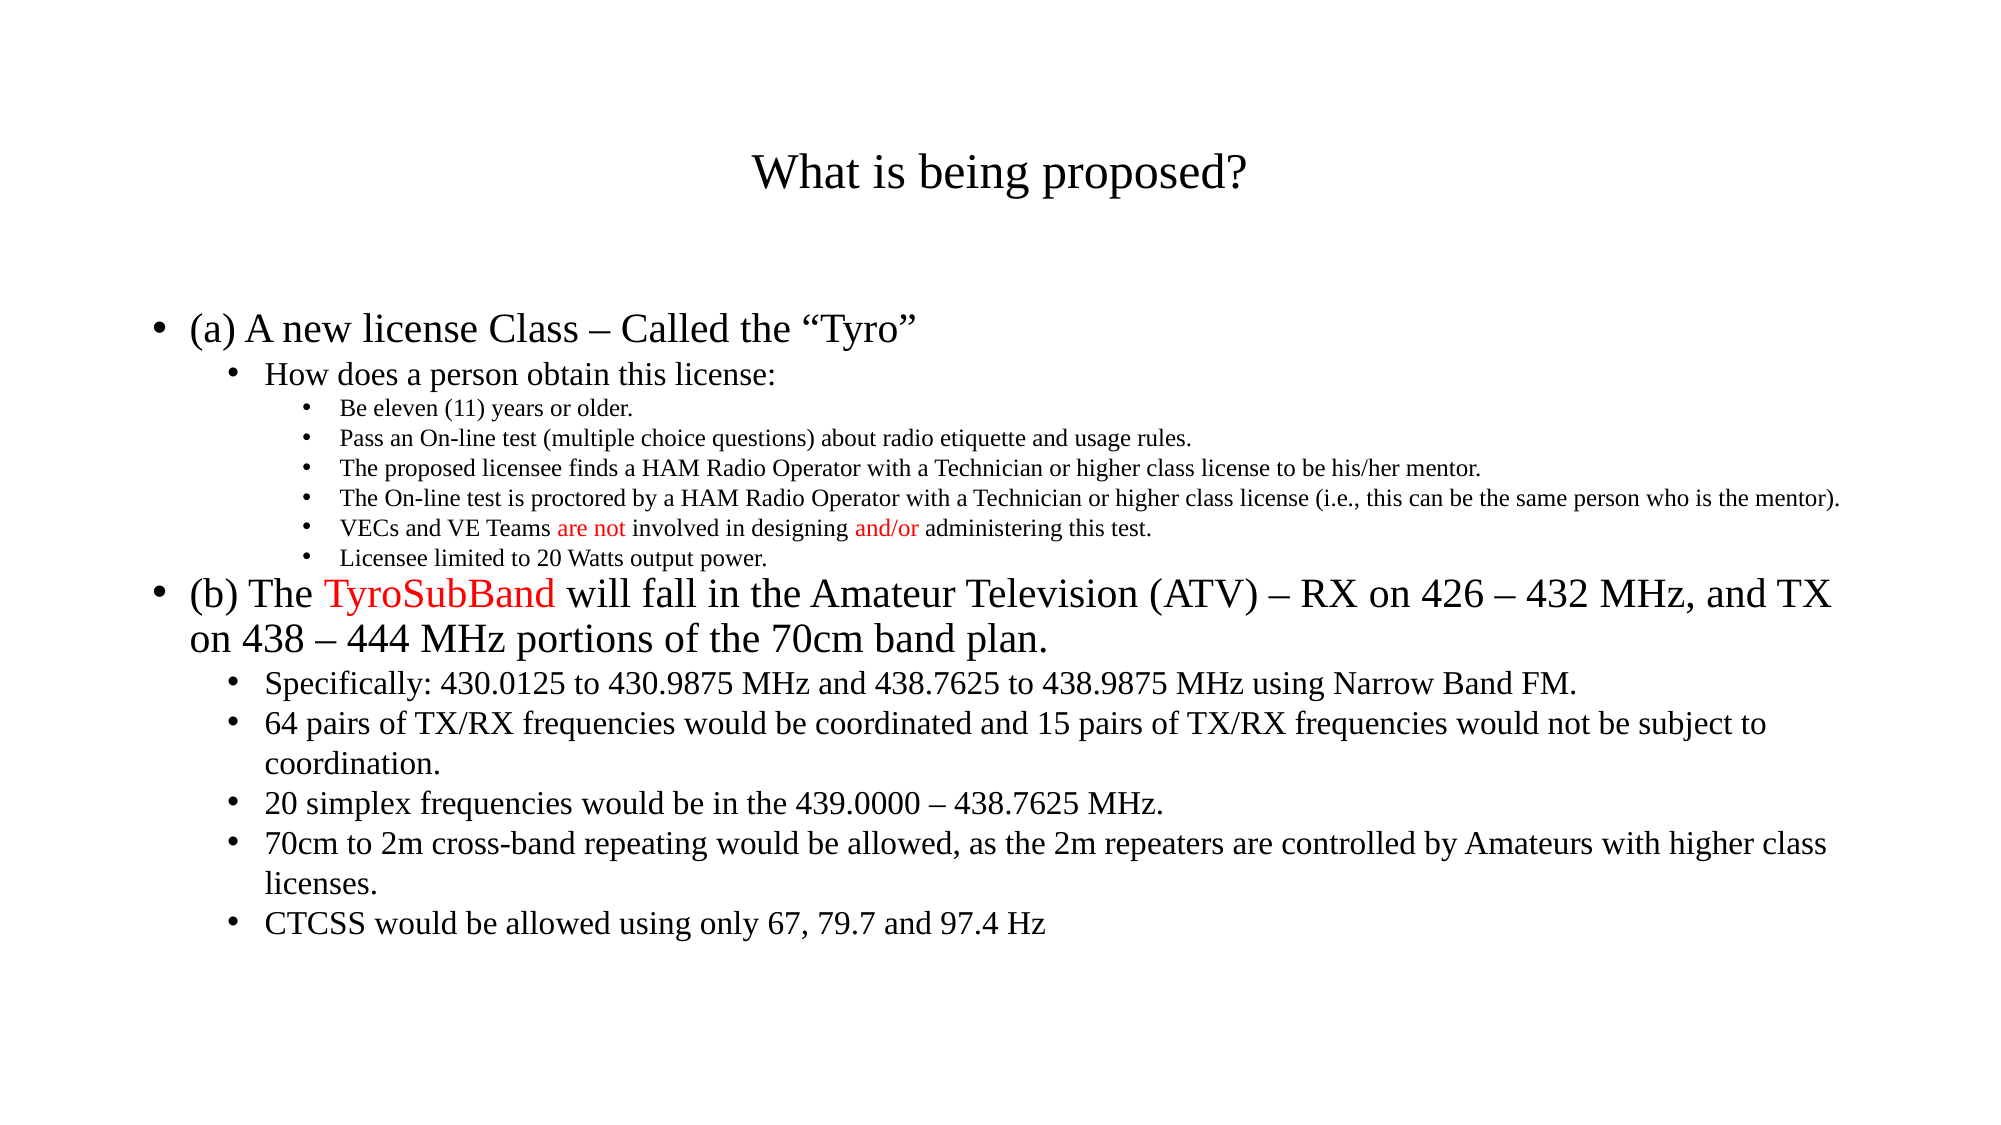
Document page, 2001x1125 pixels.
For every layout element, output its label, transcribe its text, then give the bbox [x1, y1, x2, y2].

text_box (a) A new license Class – Called the “Tyro” How does a person obtain this license: Be eleven (11) years or older. Pass an On-line test (multiple choice questions) about radio etiquette and usage rules. The proposed licensee finds a HAM Radio Operator with a Technician or higher class license to be his/her mentor. The On-line test is proctored by a HAM Radio Operator with a Technician or higher class license (i.e., this can be the same person who is the mentor). VECs and VE Teams are not involved in designing and/or administering this test. Licensee limited to 20 Watts output power. (b) The TyroSubBand will fall in the Amateur Television (ATV) – RX on 426 – 432 MHz, and TX on 438 – 444 MHz portions of the 70cm band plan. Specifically: 430.0125 to 430.9875 MHz and 438.7625 to 438.9875 MHz using Narrow Band FM. 64 pairs of TX/RX frequencies would be coordinated and 15 pairs of TX/RX frequencies would not be subject to coordination. 20 simplex frequencies would be in the 439.0000 – 438.7625 MHz. 70cm to 2m cross-band repeating would be allowed, as the 2m repeaters are controlled by Amateurs with higher class licenses. CTCSS would be allowed using only 67, 79.7 and 97.4 Hz [137, 299, 1863, 1013]
text_box What is being proposed? [137, 59, 1863, 277]
